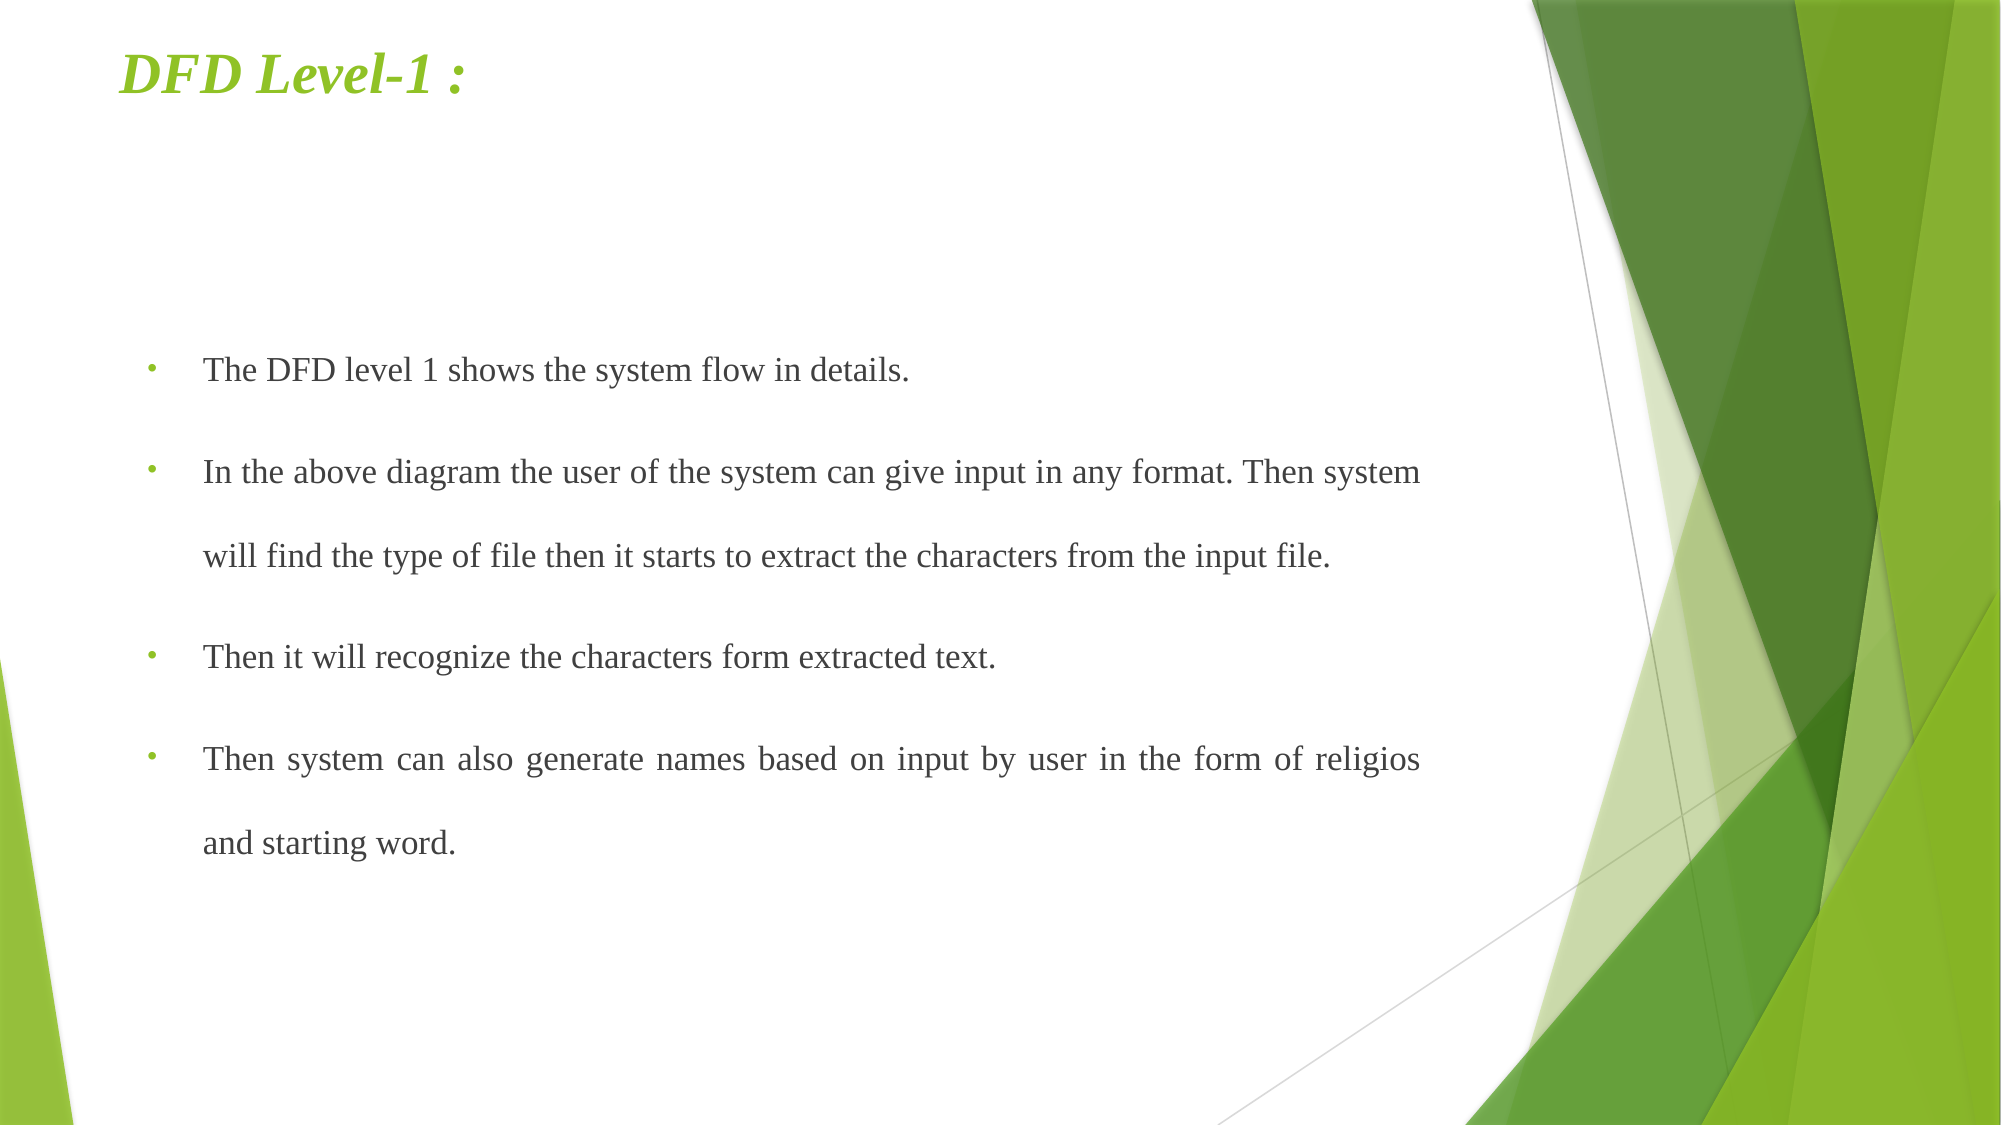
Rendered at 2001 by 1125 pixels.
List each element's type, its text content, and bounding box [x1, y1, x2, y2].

list The DFD level 1 shows the system flow in details. In the above diagram the user of the system can give input in any format. Then system will find the type of file then it starts to extract the characters from the input file. Then it will recognize the characters form extracted text. Then system can also generate names based on input by user in the form of religios and starting word. [132, 297, 1437, 934]
title DFD Level-1 : [90, 23, 1501, 119]
